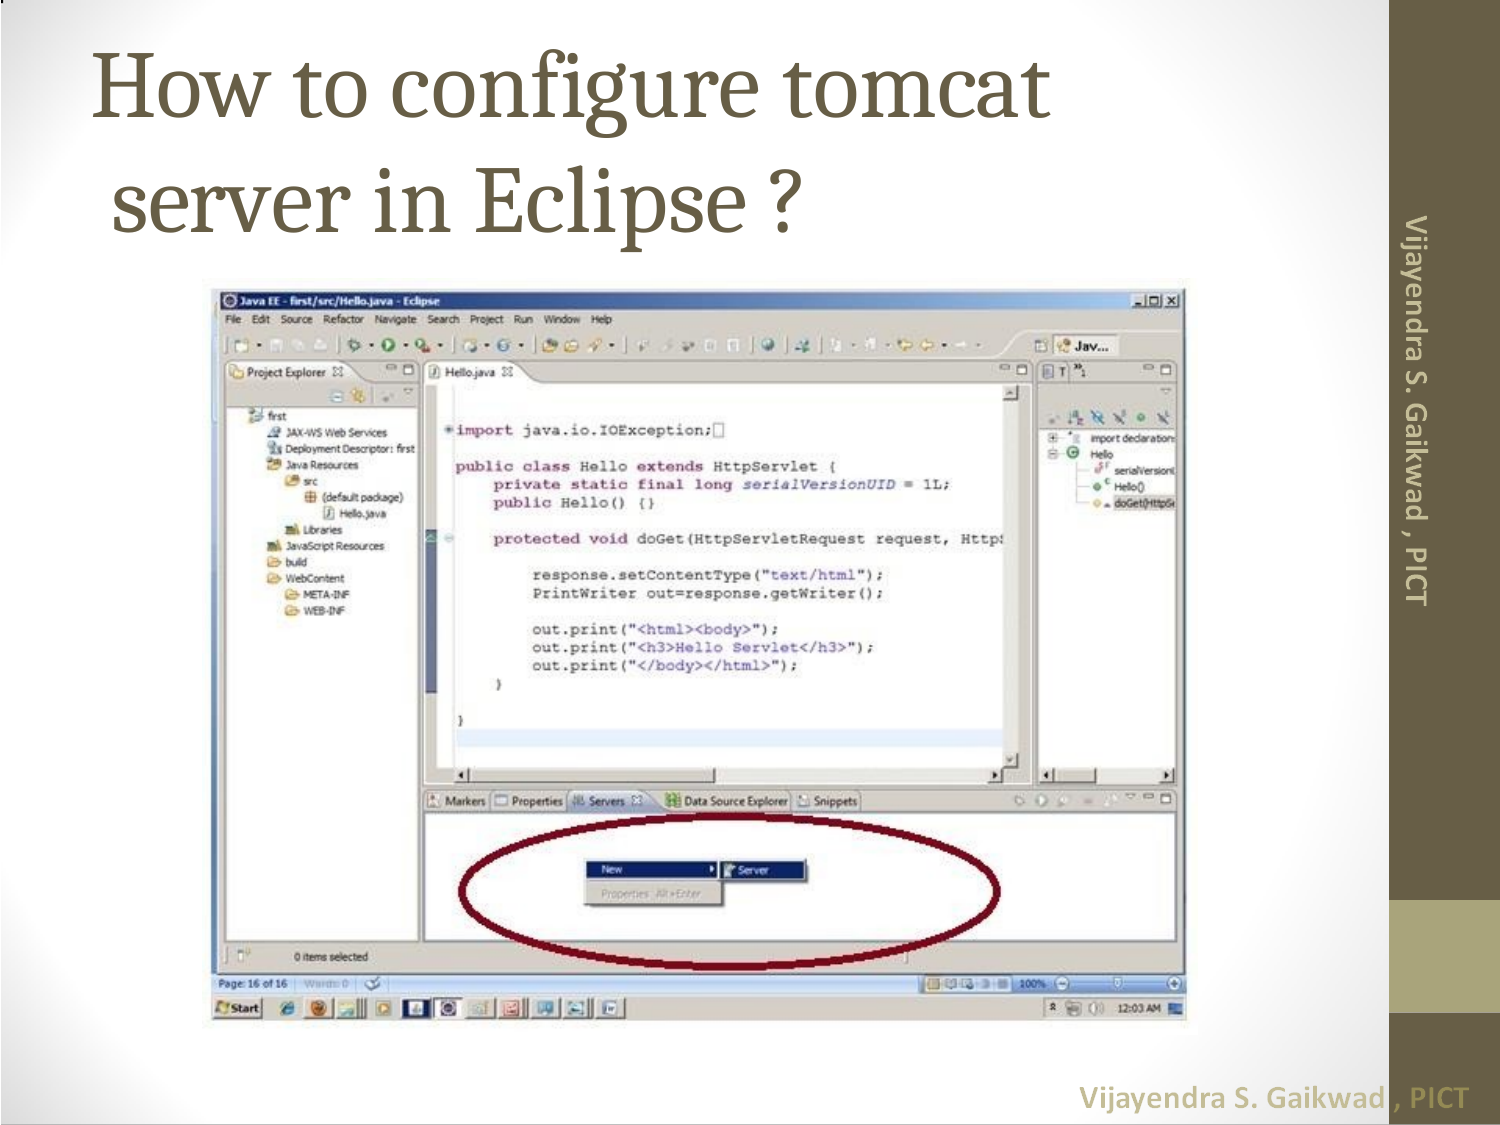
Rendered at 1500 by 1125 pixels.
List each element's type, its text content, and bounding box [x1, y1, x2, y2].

picture [0, 0, 1500, 1125]
title How to configure tomcat server in Eclipse ? [87, 19, 1055, 252]
